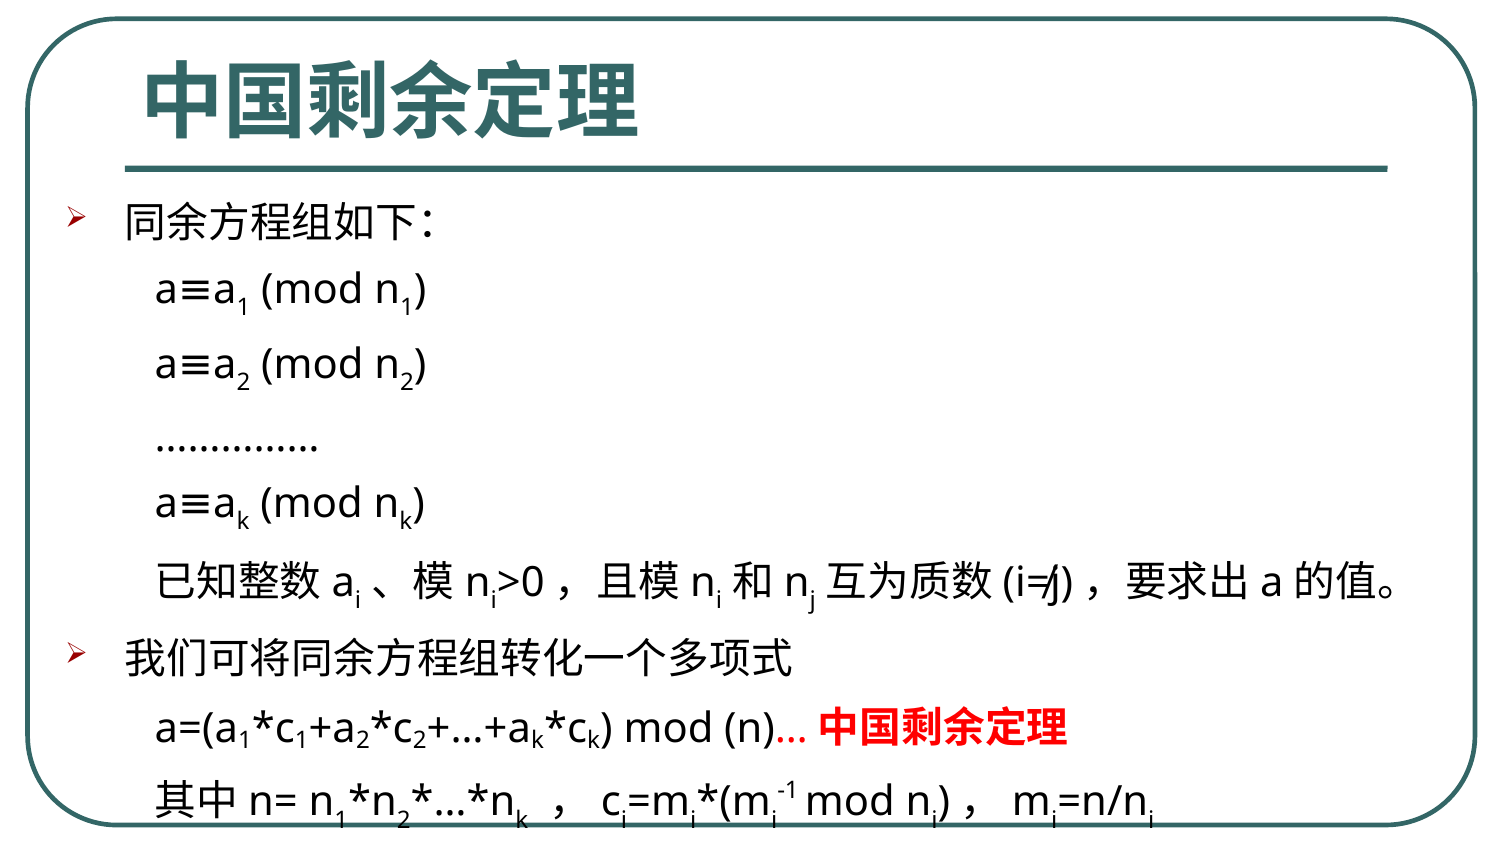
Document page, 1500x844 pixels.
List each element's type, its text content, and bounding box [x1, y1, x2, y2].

title 中国剩余定理 [125, 28, 1388, 169]
list 同余方程组如下： a≡a1 (mod n1) a≡a2 (mod n2) …………… a≡ak (mod nk) 已知整数ai、模ni>0，且模ni和nj互为质数(i≠j)，要求出a的值。 我们可将同余方程组转化一个多项式 a=(a1*c1+a2*c2+…+ak*ck) mod (n)…中国剩余定理 其中n= n1*n2*…*nk ，ci=mi*(mi-1 mod ni)，mi=n/ni [50, 178, 1463, 825]
